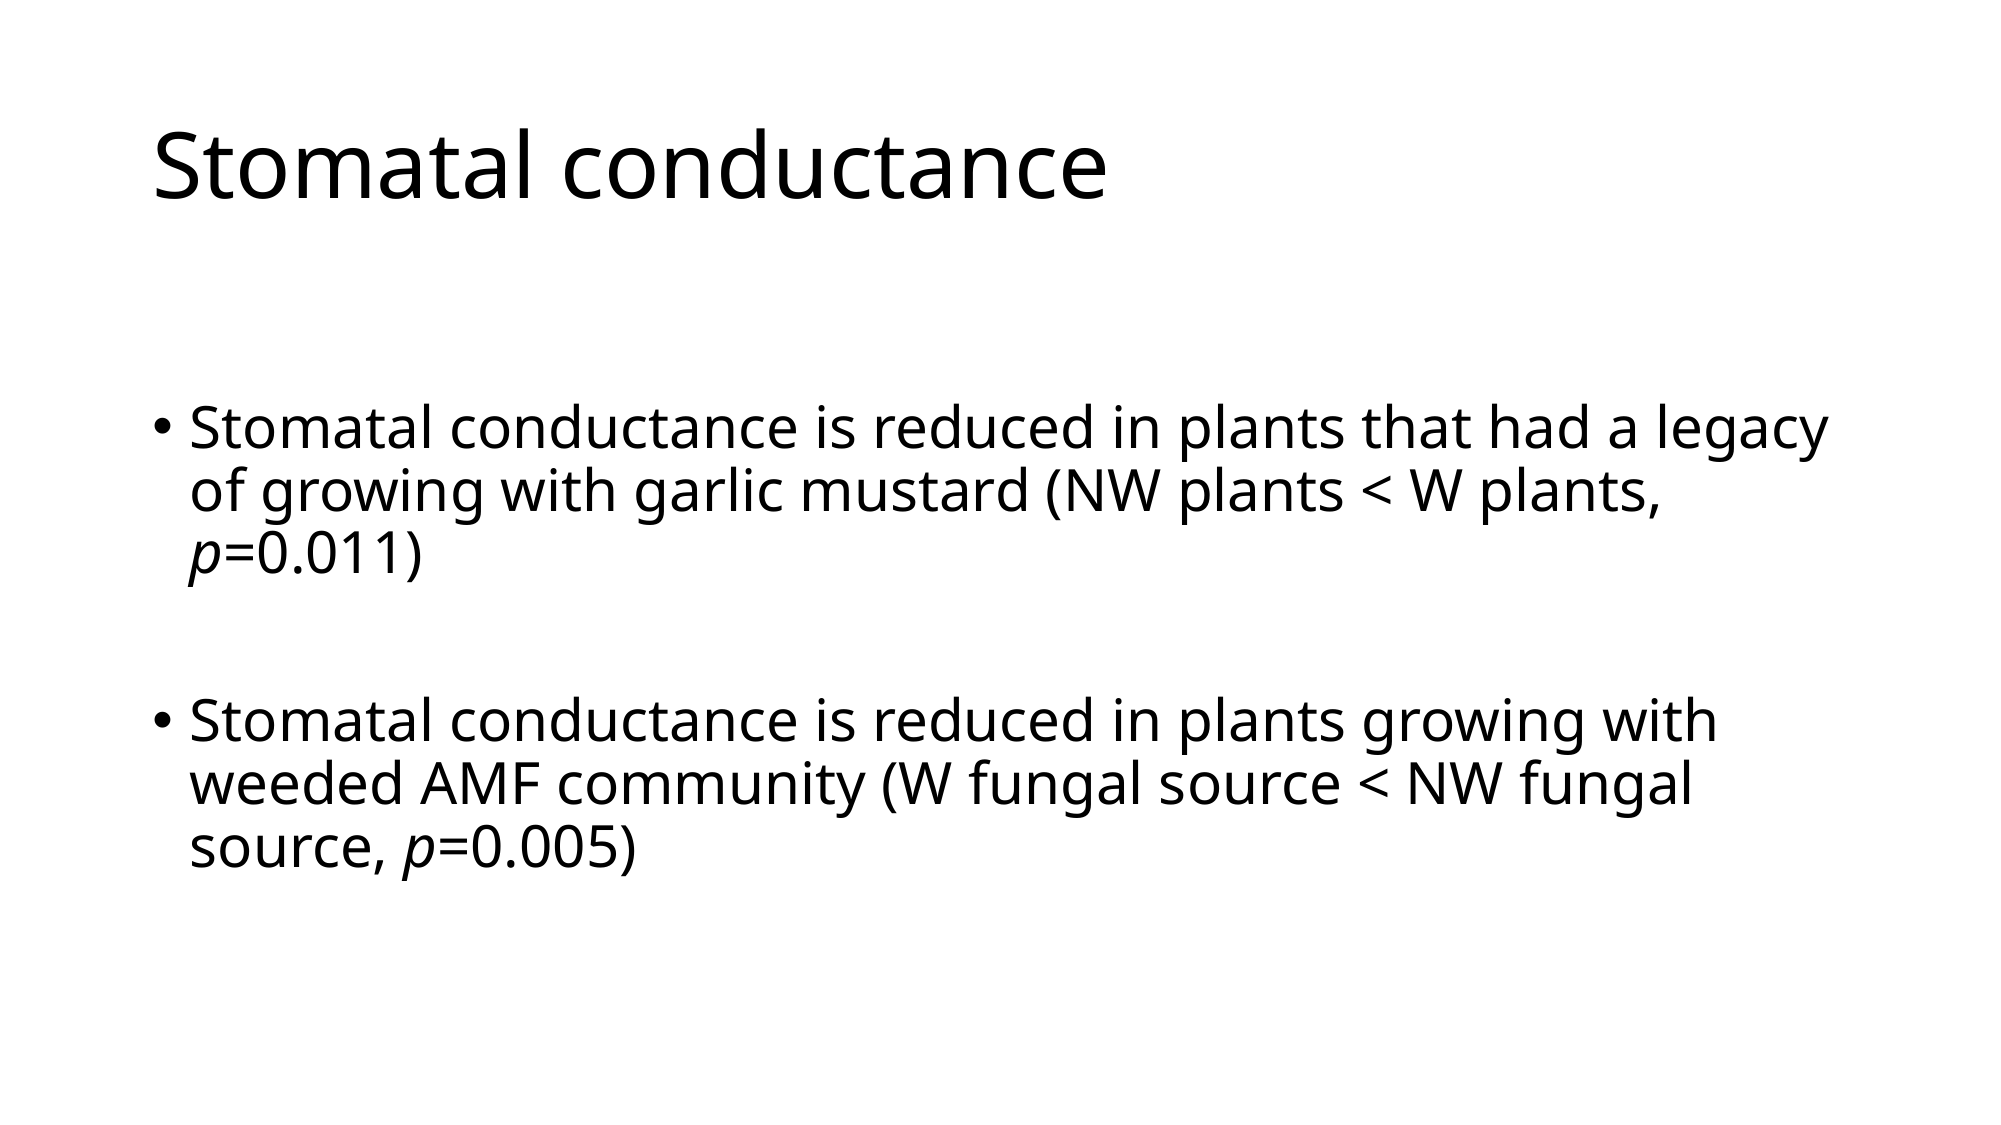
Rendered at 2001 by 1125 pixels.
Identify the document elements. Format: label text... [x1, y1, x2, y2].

list Stomatal conductance is reduced in plants that had a legacy of growing with garlic mustard (NW plants < W plants, p=0.011) Stomatal conductance is reduced in plants growing with weeded AMF community (W fungal source < NW fungal source, p=0.005) [137, 299, 1863, 1014]
title Stomatal conductance [137, 59, 1863, 278]
